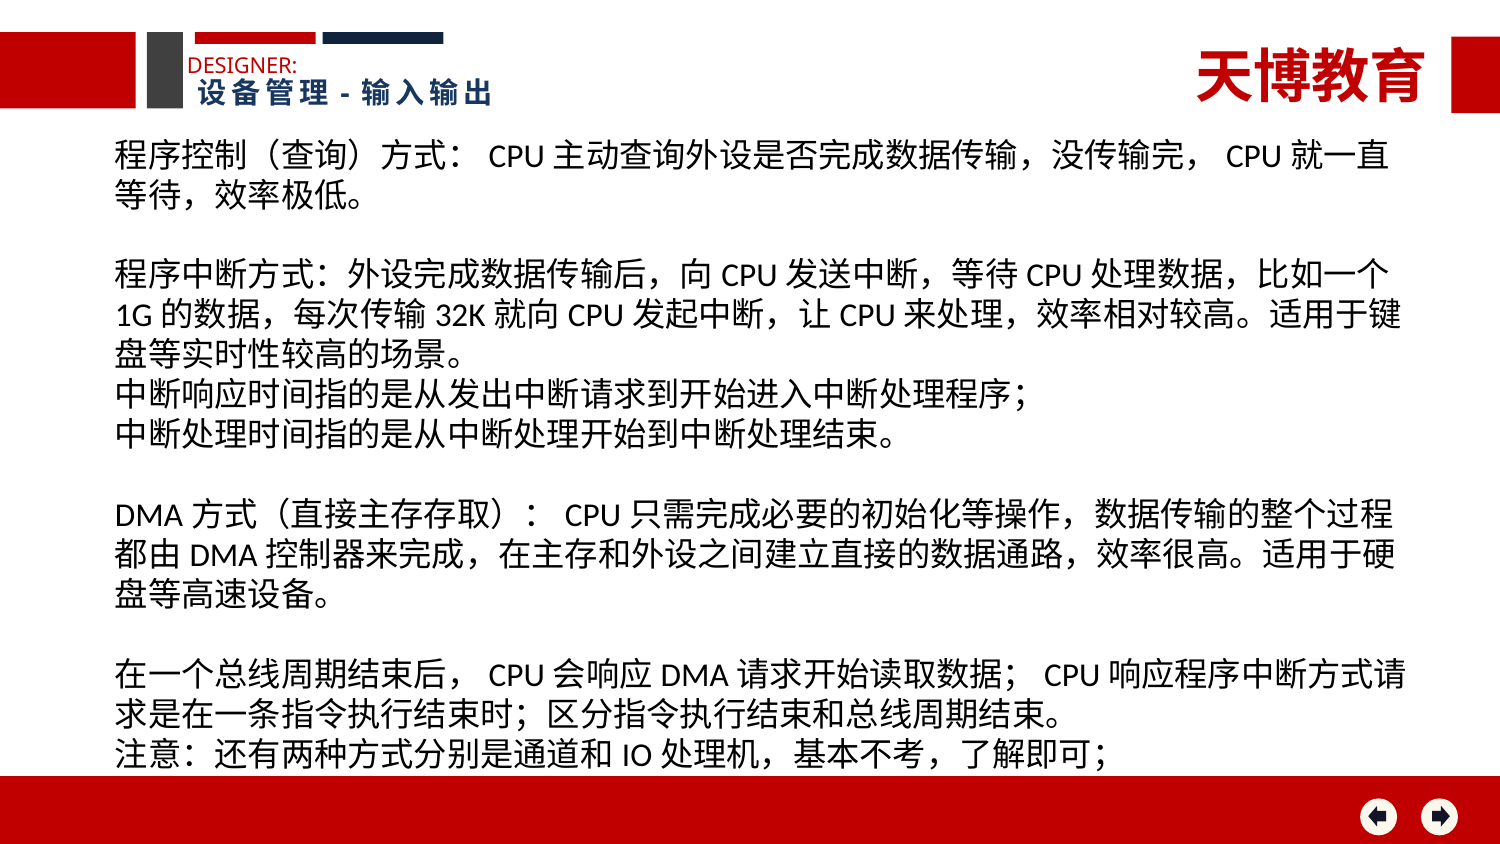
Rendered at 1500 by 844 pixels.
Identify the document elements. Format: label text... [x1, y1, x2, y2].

text_box DESIGNER: [172, 43, 313, 85]
text_box 天博教育 [1180, 32, 1444, 117]
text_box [194, 31, 444, 45]
text_box 设备管理-输入输出 [182, 67, 933, 118]
text_box 程序控制（查询）方式：CPU主动查询外设是否完成数据传输，没传输完，CPU就一直等待，效率极低。 程序中断方式：外设完成数据传输后，向CPU发送中断，等待CPU处理数据，比如一个1G的数据，每次传输32K就向CPU发起中断，让CPU来处理，效率相对较高。适用于键盘等实时性较高的场景。 中断响应时间指的是从发出中断请求到开始进入中断处理程序； 中断处理时间指的是从中断处理开始到中断处理结束。 DMA方式（直接主存存取）：CPU只需完成必要的初始化等操作，数据传输的整个过程都由DMA控制器来完成，在主存和外设之间建立直接的数据通路，效率很高。适用于硬盘等高速设备。 在一个总线周期结束后，CPU会响应DMA请求开始读取数据；CPU响应程序中断方式请求是在一条指令执行结束时；区分指令执行结束和总线周期结束。 注意：还有两种方式分别是通道和IO处理机，基本不考，了解即可； [100, 126, 1424, 780]
